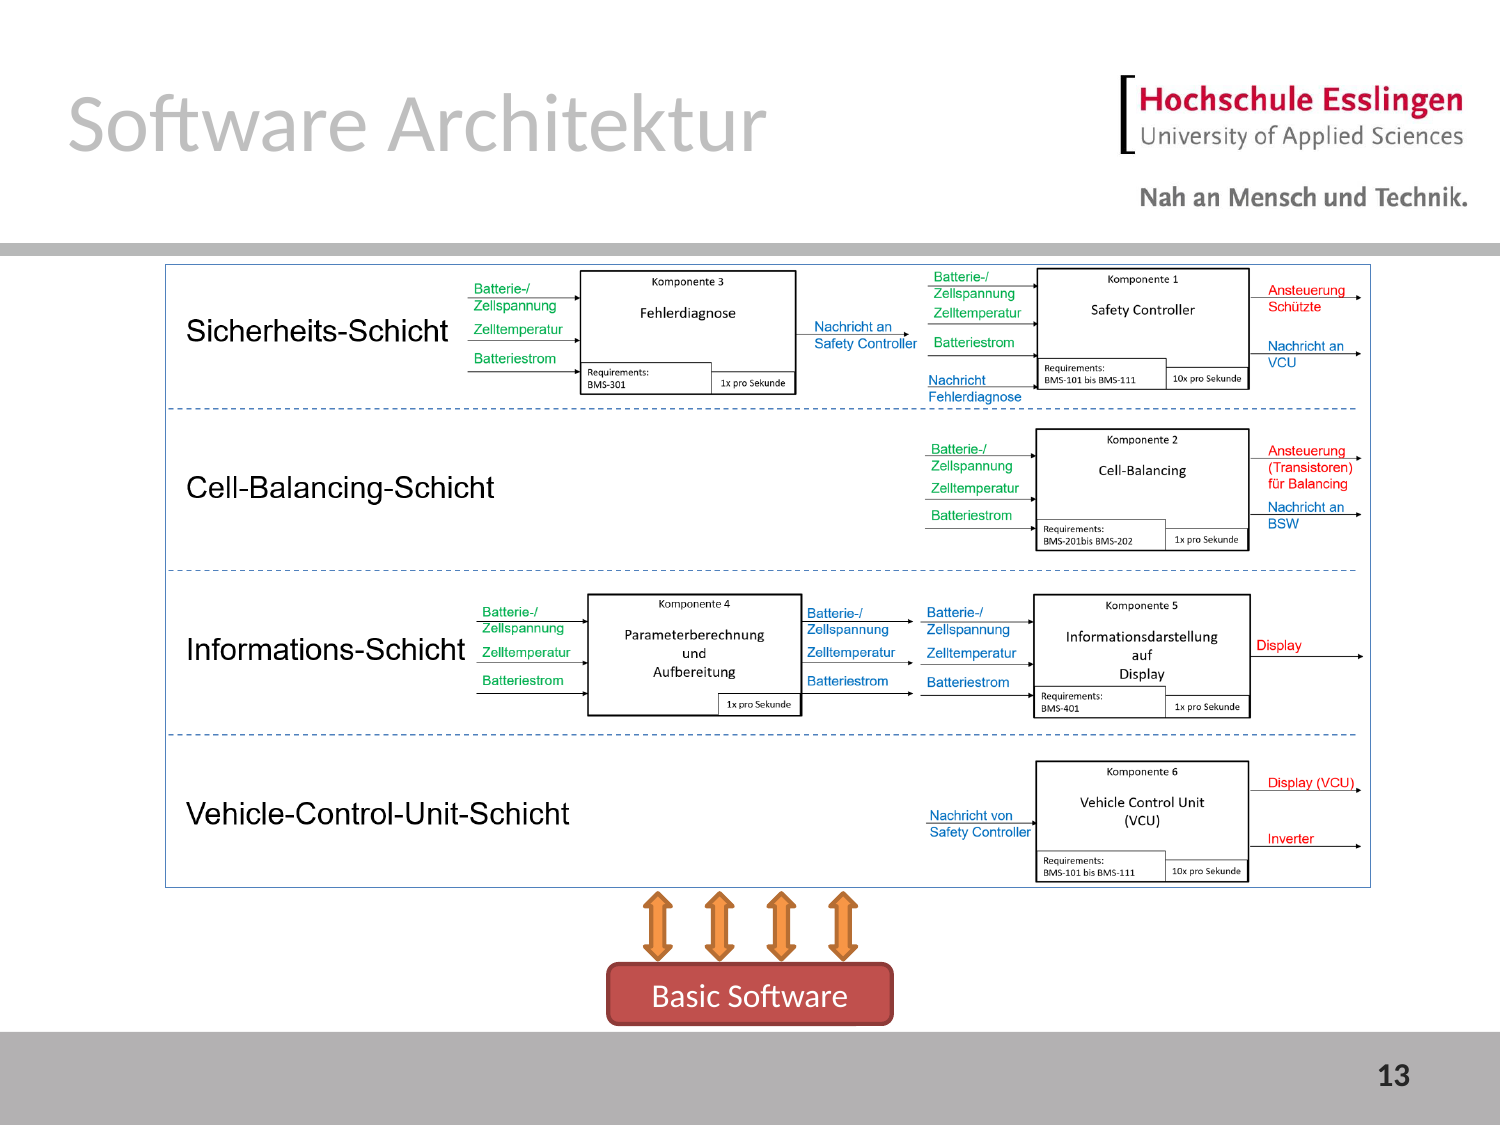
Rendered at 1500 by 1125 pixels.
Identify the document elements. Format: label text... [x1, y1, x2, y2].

text_box Software Architektur [53, 61, 1105, 176]
text_box [704, 897, 735, 962]
text_box 13 [1074, 1042, 1425, 1103]
text_box [828, 897, 859, 962]
text_box Basic Software [606, 961, 894, 1027]
text_box [766, 897, 797, 962]
text_box [642, 897, 673, 962]
picture [165, 263, 1372, 889]
